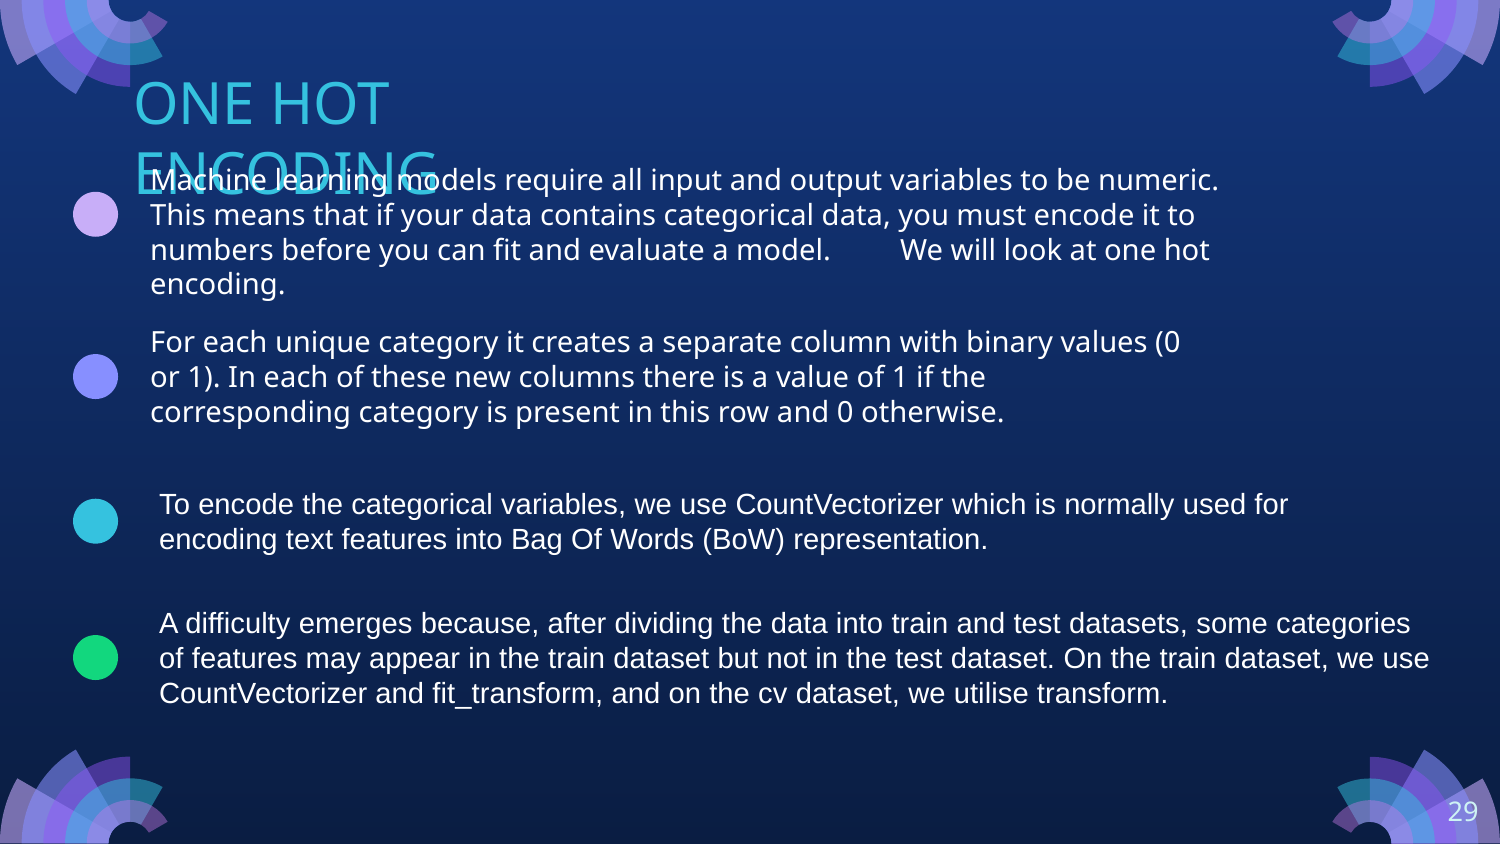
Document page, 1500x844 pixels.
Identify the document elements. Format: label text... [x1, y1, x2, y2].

slide_number ‹#› [1403, 779, 1494, 844]
text_box [73, 635, 119, 681]
text_box For each unique category it creates a separate column with binary values (0 or 1). In each of these new columns there is a value of 1 if the corresponding category is present in this row and 0 otherwise. [135, 308, 1206, 444]
text_box Machine learning models require all input and output variables to be numeric. This means that if your data contains categorical data, you must encode it to numbers before you can fit and evaluate a model. We will look at one hot encoding. [135, 146, 1259, 316]
title ONE HOT ENCODING [118, 51, 691, 145]
text_box [73, 354, 119, 400]
text_box [73, 498, 119, 544]
text_box [73, 191, 119, 237]
text_box A difficulty emerges because, after dividing the data into train and test datasets, some categories of features may appear in the train dataset but not in the test dataset. On the train dataset, we use CountVectorizer and fit_transform, and on the cv dataset, we utilise transform. [144, 589, 1449, 725]
text_box To encode the categorical variables, we use CountVectorizer which is normally used for encoding text features into Bag Of Words (BoW) representation. [144, 470, 1372, 571]
